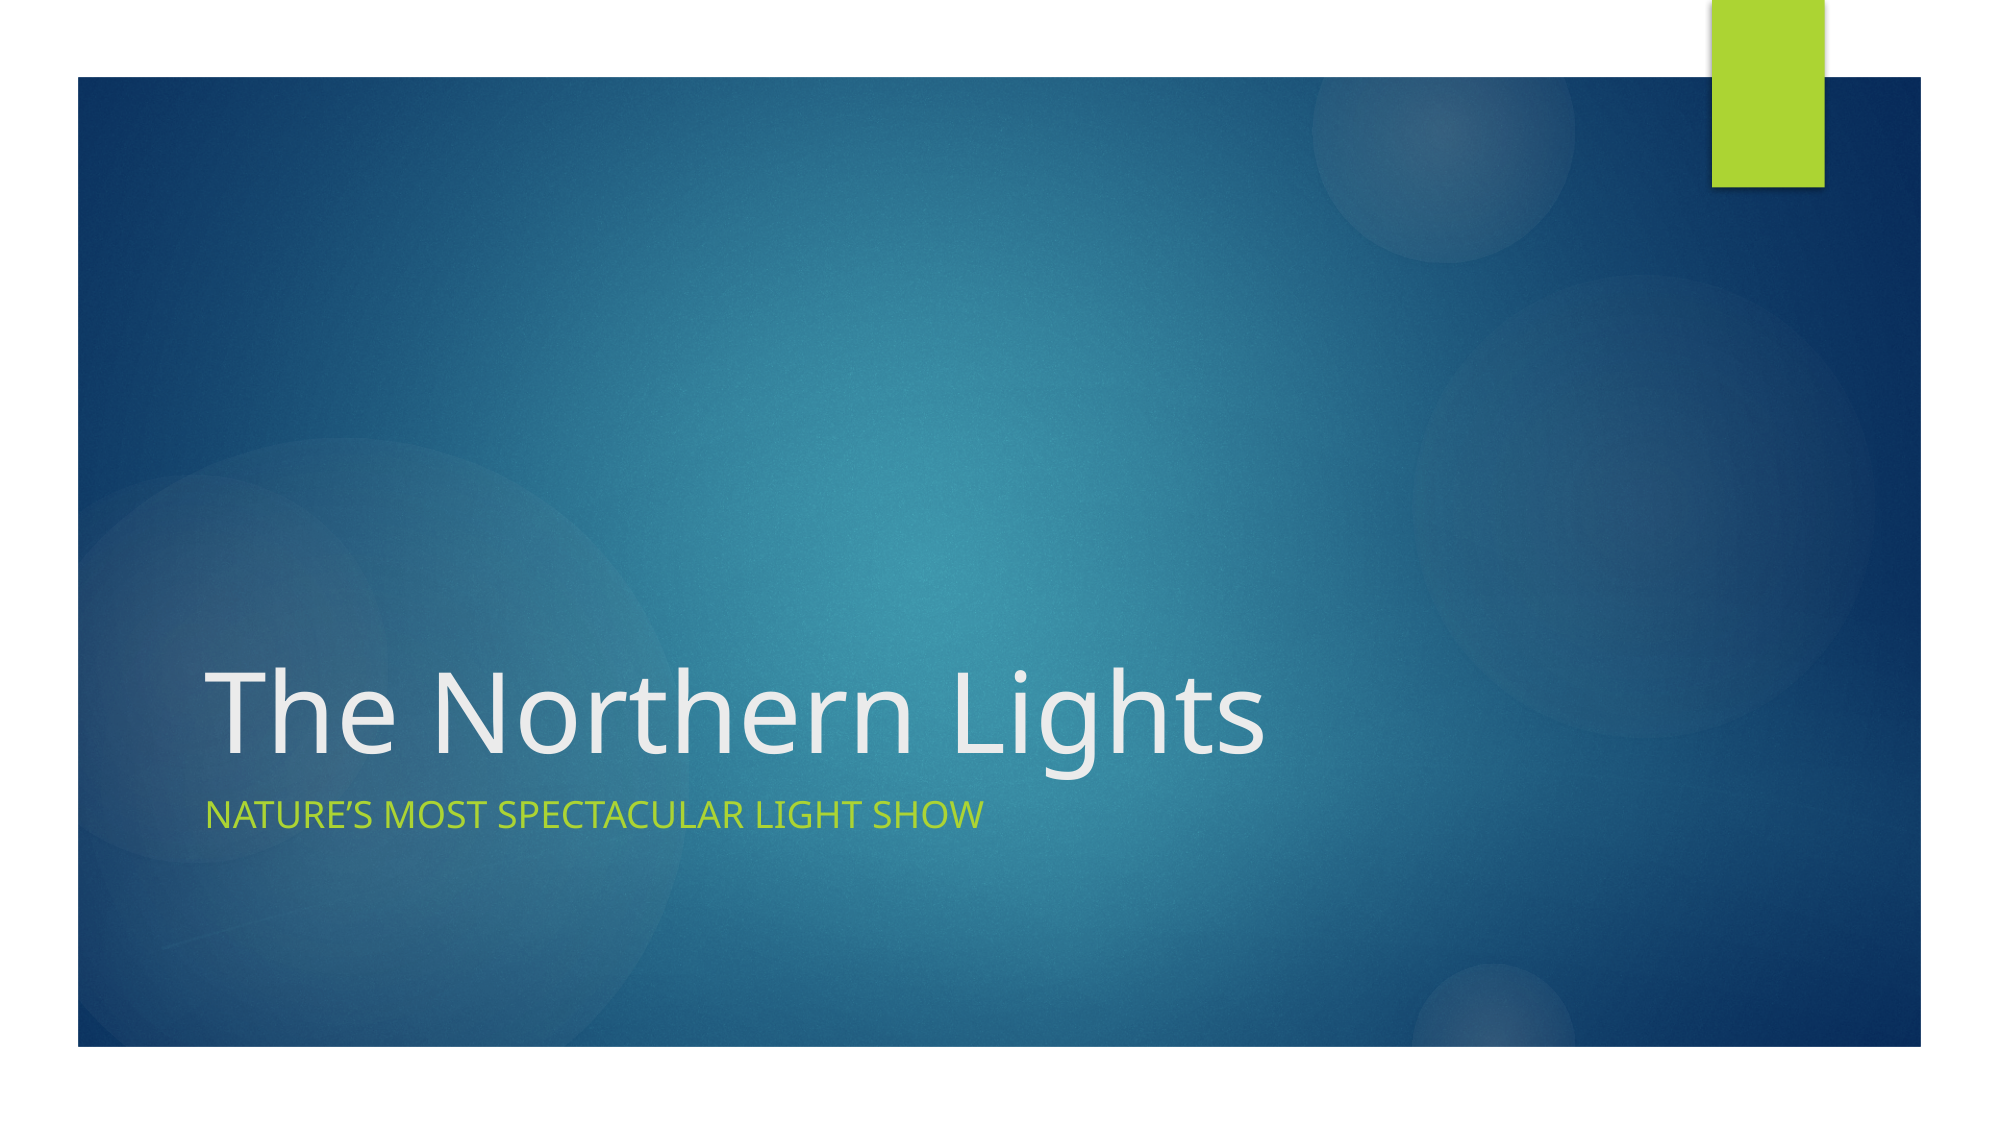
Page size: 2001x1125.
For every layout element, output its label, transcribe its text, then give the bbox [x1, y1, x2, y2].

title The Northern Lights [189, 344, 1638, 783]
subtitle Nature’s Most Spectacular Light show [189, 783, 1638, 925]
